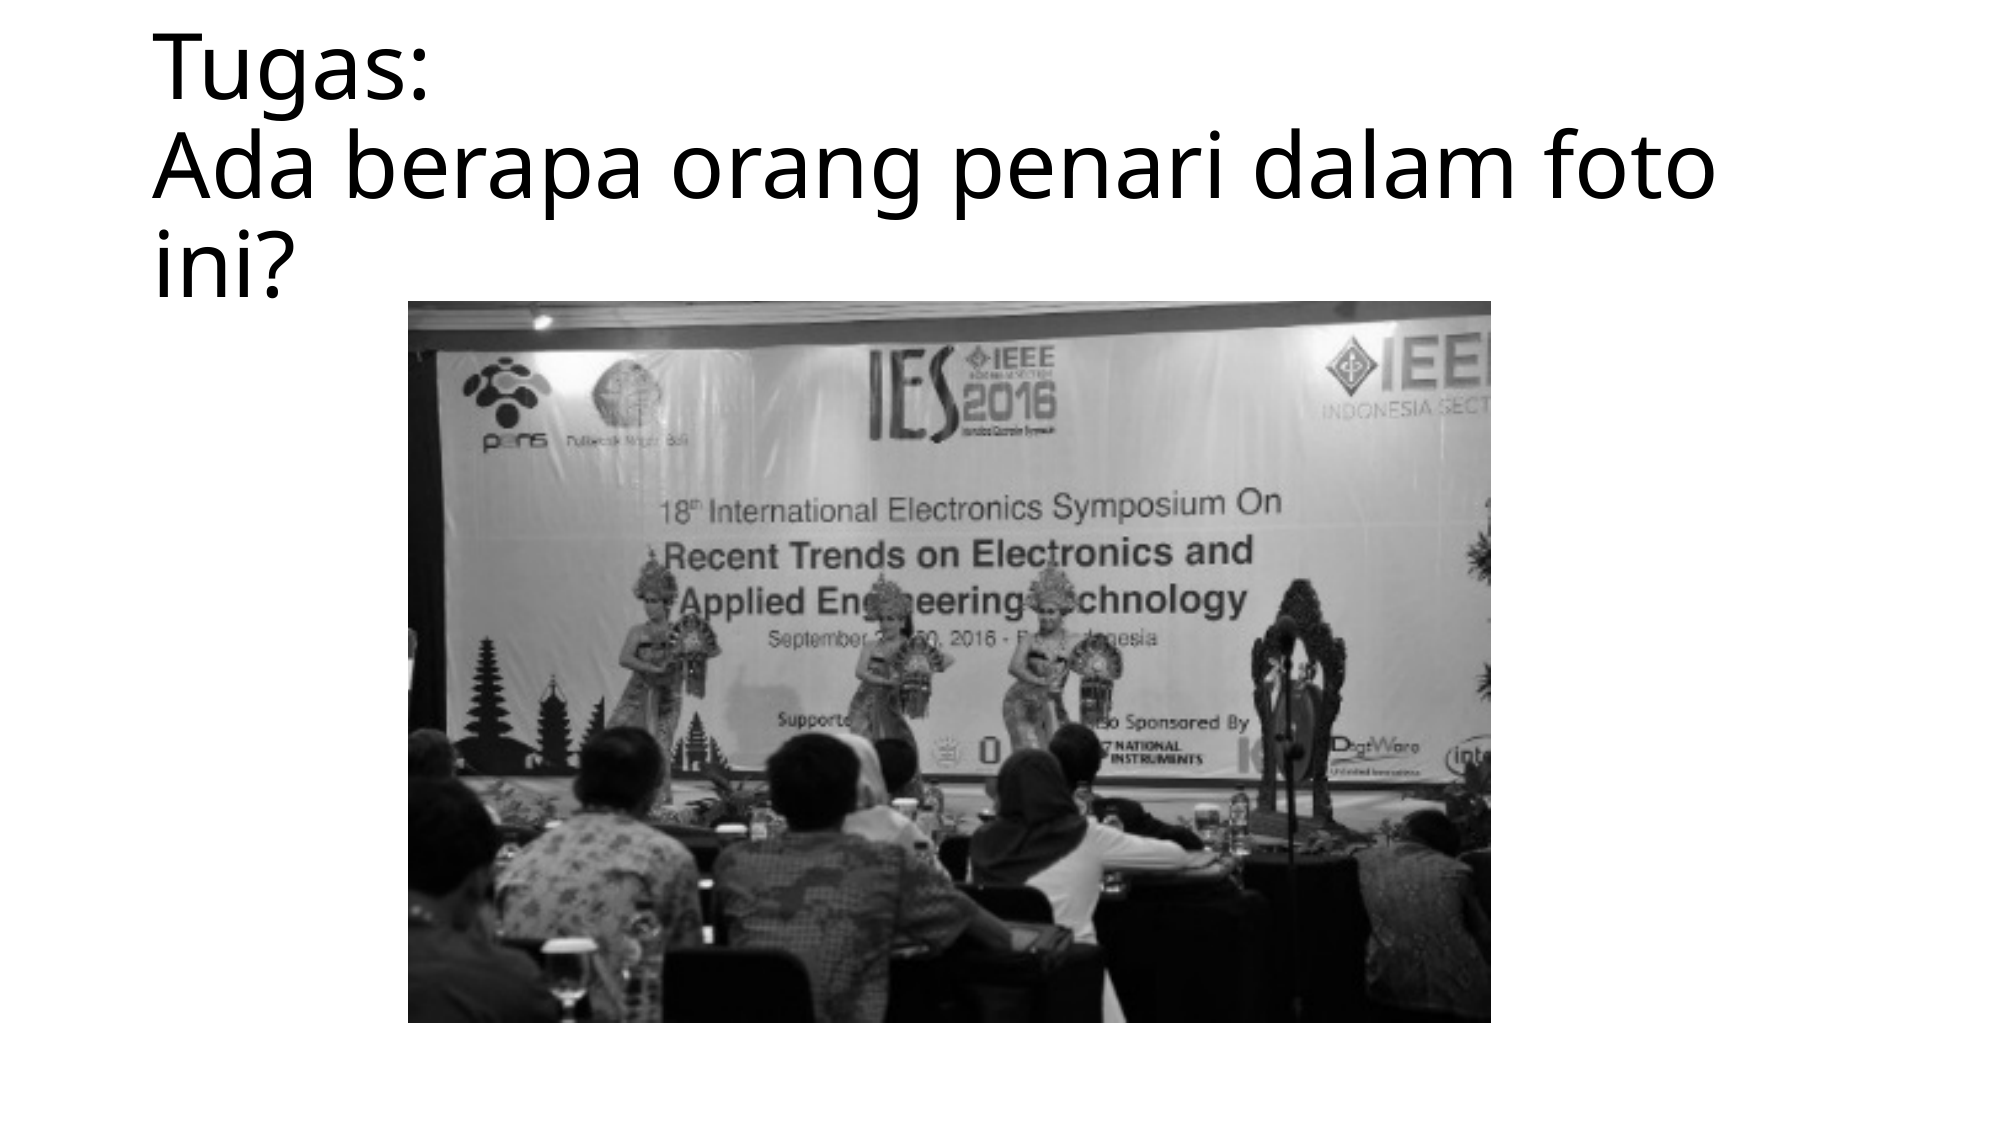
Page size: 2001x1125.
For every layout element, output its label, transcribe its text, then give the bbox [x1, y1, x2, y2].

title Tugas: Ada berapa orang penari dalam foto ini? [137, 59, 1863, 278]
picture [408, 301, 1491, 1023]
